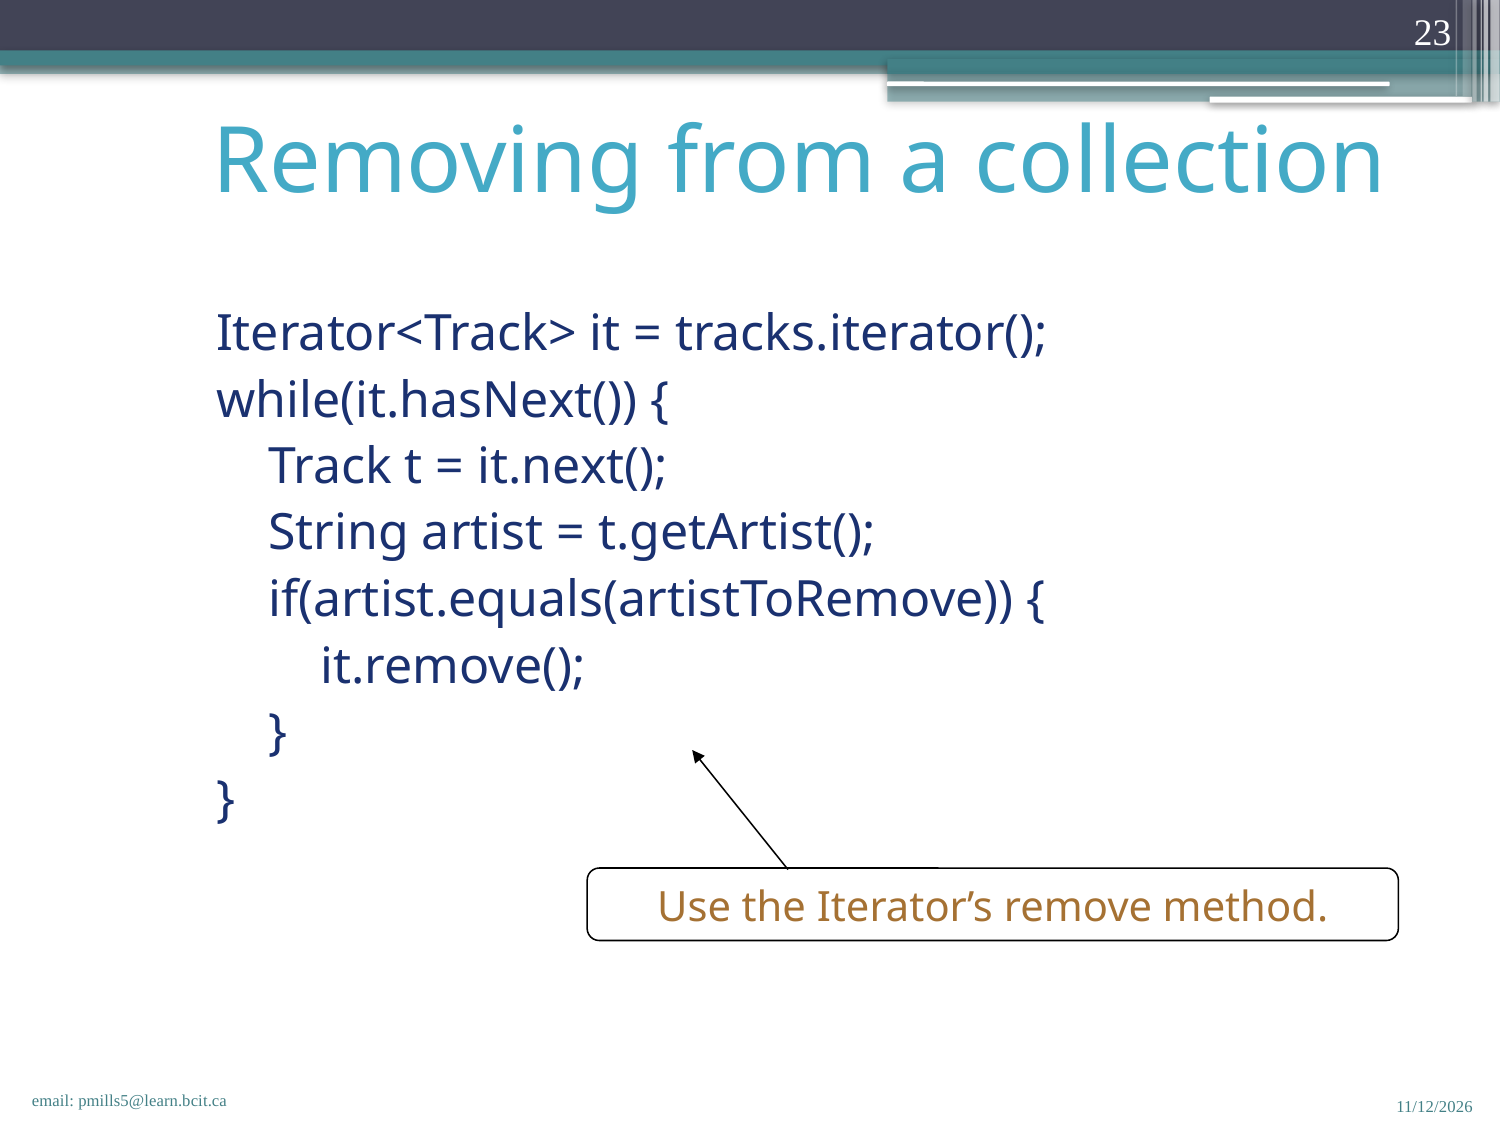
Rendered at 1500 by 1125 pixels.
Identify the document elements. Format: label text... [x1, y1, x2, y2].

footer email: pmills5@learn.bcit.ca [0, 1082, 243, 1125]
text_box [586, 749, 1399, 941]
slide_number 23 [1341, 0, 1466, 61]
text_box Iterator<Track> it = tracks.iterator(); while(it.hasNext()) { Track t = it.next(); String artist = t.getArtist(); if(artist.equals(artistToRemove)) { it.remove(); } } [200, 299, 1425, 1000]
text_box Removing from a collection [162, 62, 1438, 250]
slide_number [1381, 1088, 1500, 1125]
